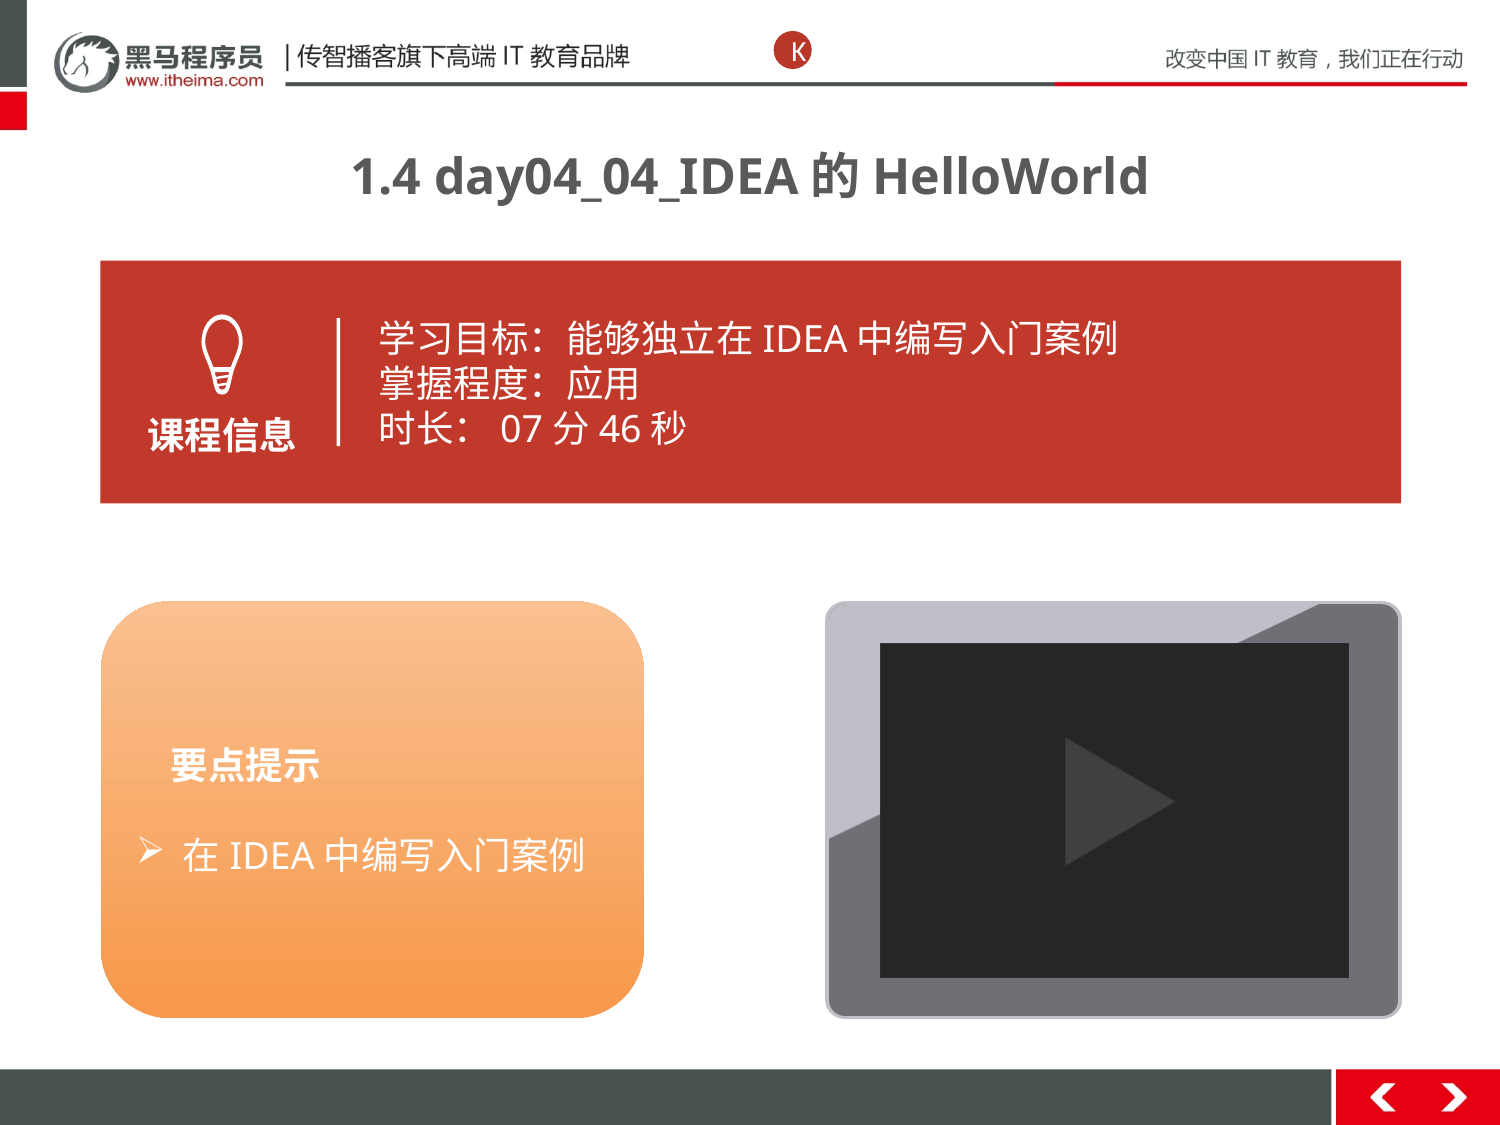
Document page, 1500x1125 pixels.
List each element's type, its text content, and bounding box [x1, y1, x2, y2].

text_box 1.4 day04_04_IDEA的HelloWorld [0, 137, 1500, 209]
text_box 学习目标：能够独立在IDEA中编写入门案例 掌握程度：应用 时长：07分46秒 [364, 307, 1258, 458]
picture [0, 209, 1500, 1125]
text_box [335, 316, 342, 448]
picture [0, 0, 1500, 137]
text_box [130, 314, 314, 466]
text_box 要点提示 在IDEA中编写入门案例 [100, 601, 644, 1019]
text_box K [771, 28, 814, 72]
text_box [98, 258, 1403, 505]
